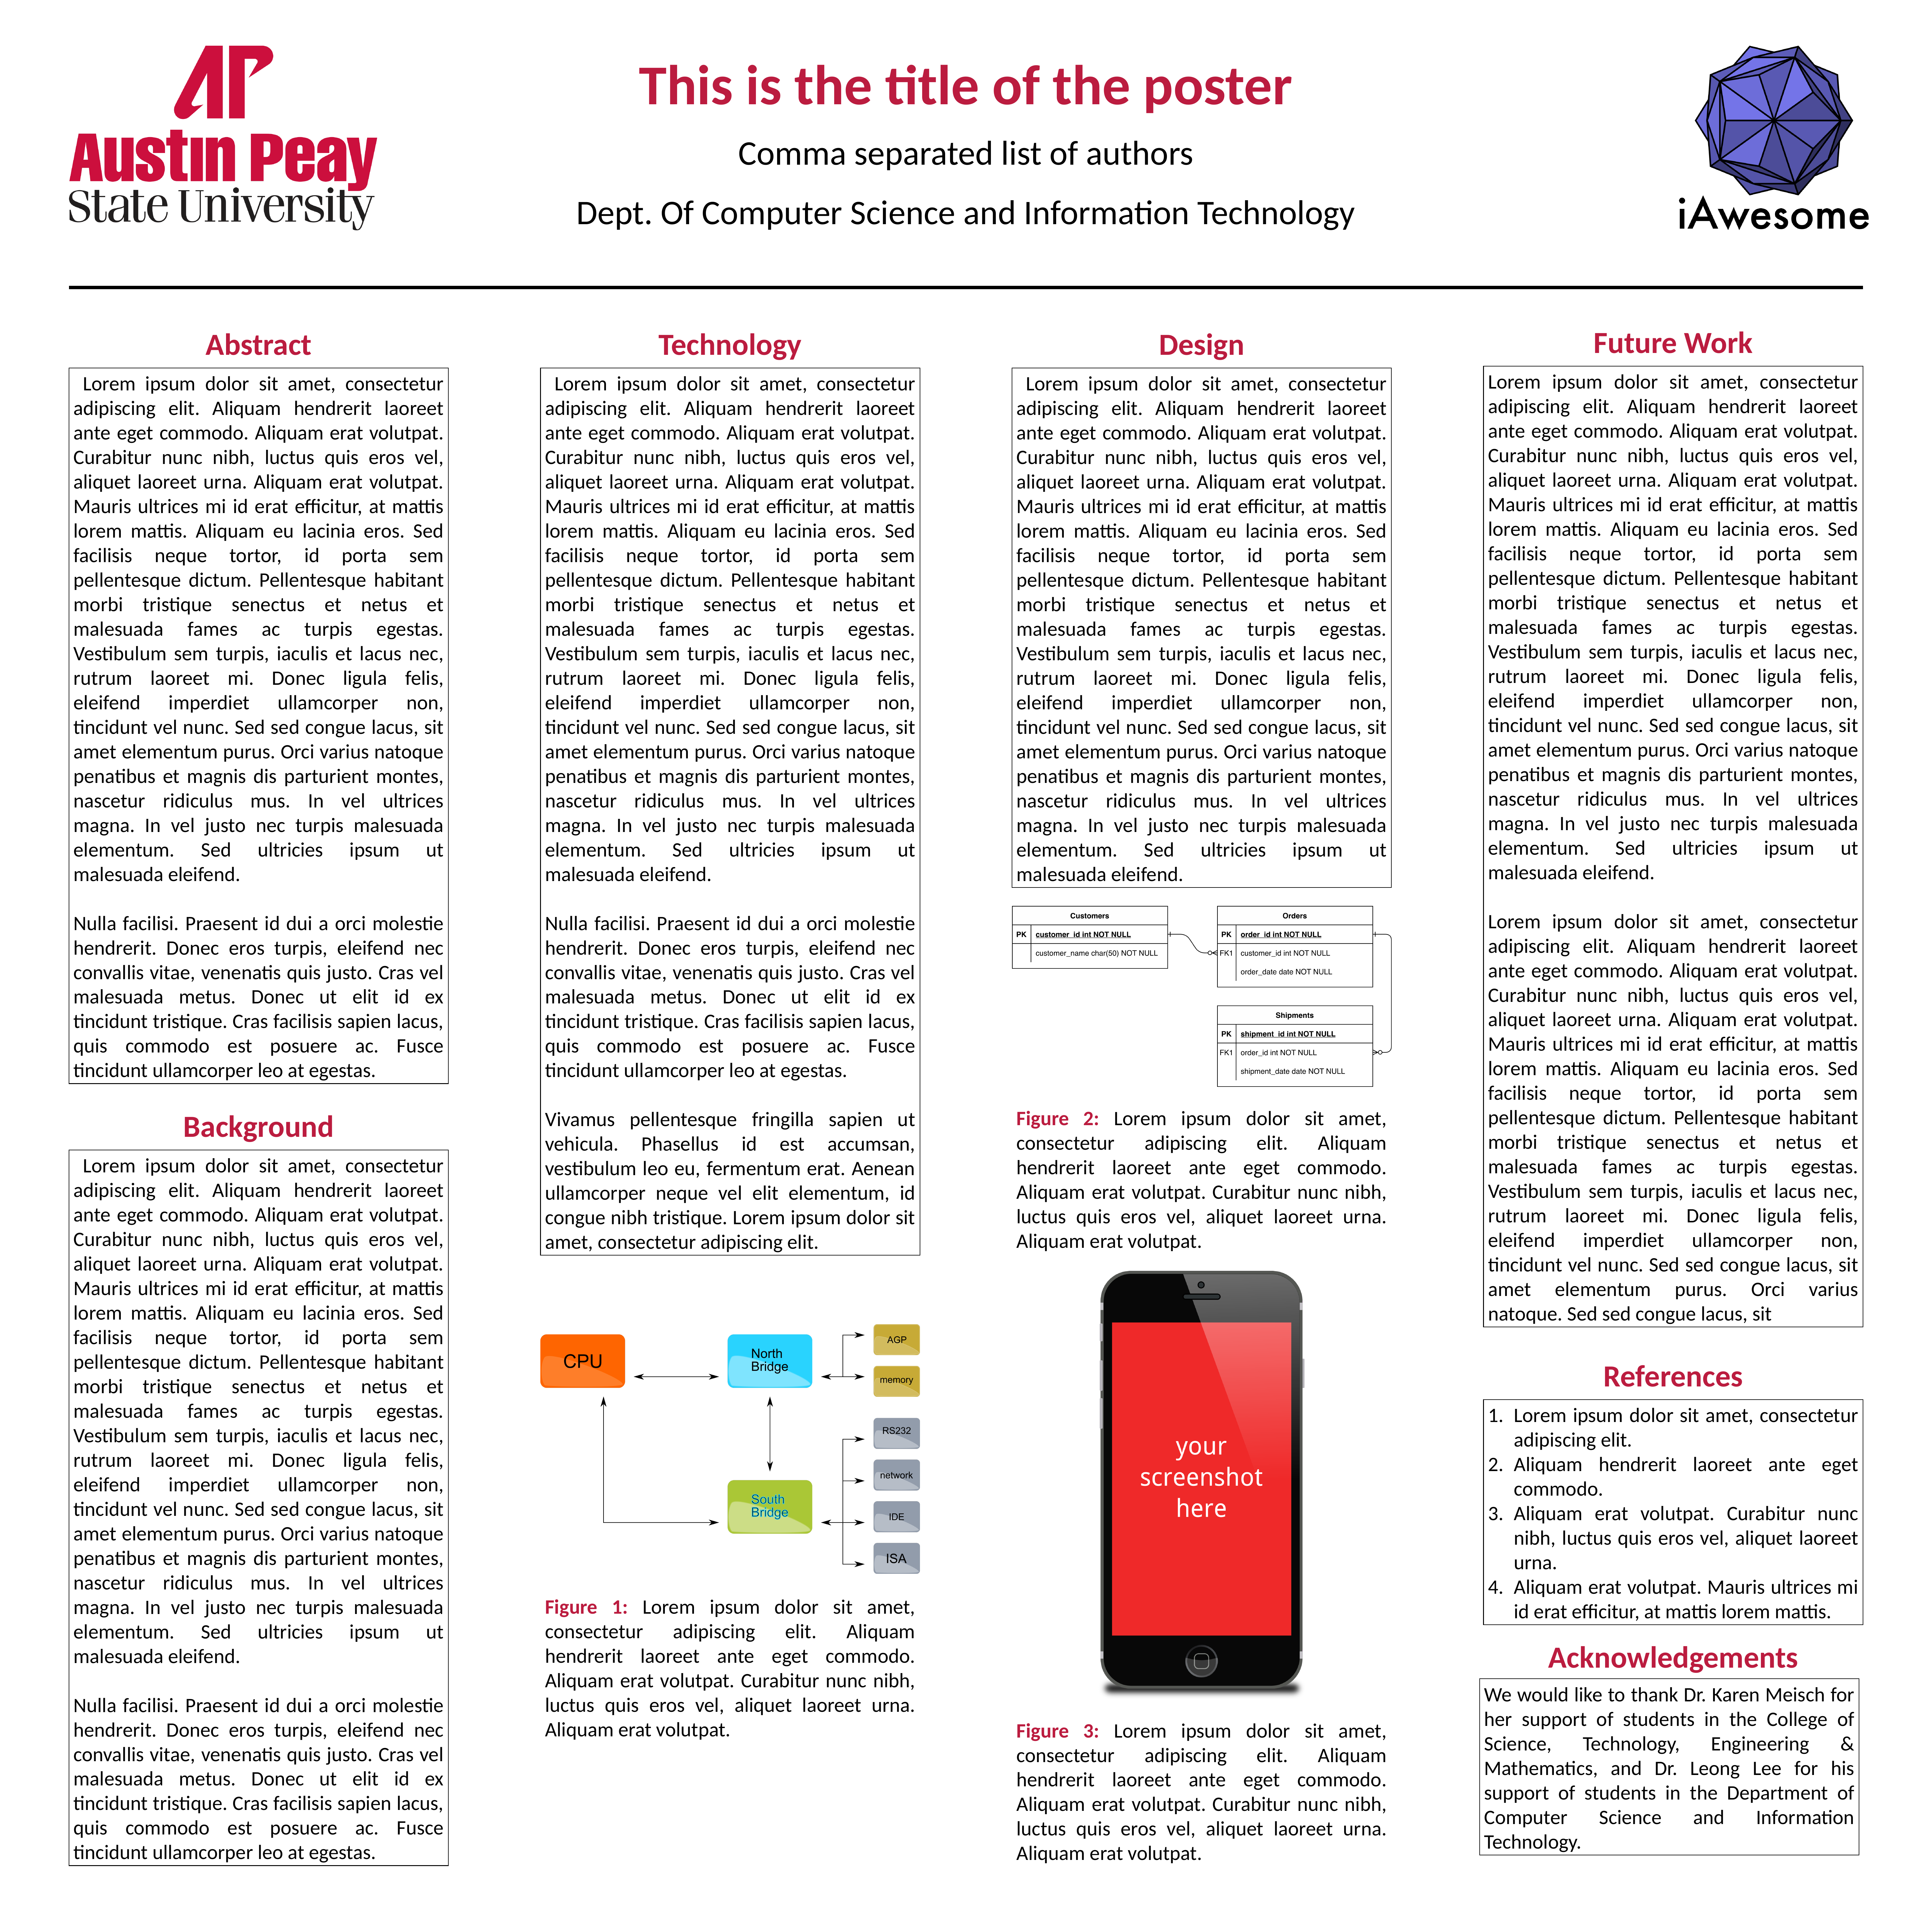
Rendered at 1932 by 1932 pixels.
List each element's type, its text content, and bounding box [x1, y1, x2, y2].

text_box Background [69, 1104, 449, 1145]
text_box Lorem ipsum dolor sit amet, consectetur adipiscing elit. Aliquam hendrerit laoreet ante eget commodo. Aliquam erat volutpat. Curabitur nunc nibh, luctus quis eros vel, aliquet laoreet urna. Aliquam erat volutpat. Mauris ultrices mi id erat efficitur, at mattis lorem mattis. Aliquam eu lacinia eros. Sed facilisis neque tortor, id porta sem pellentesque dictum. Pellentesque habitant morbi tristique senectus et netus et malesuada fames ac turpis egestas. Vestibulum sem turpis, iaculis et lacus nec, rutrum laoreet mi. Donec ligula felis, eleifend imperdiet ullamcorper non, tincidunt vel nunc. Sed sed congue lacus, sit amet elementum purus. Orci varius natoque penatibus et magnis dis parturient montes, nascetur ridiculus mus. In vel ultrices magna. In vel justo nec turpis malesuada elementum. Sed ultricies ipsum ut malesuada eleifend. Lorem ipsum dolor sit amet, consectetur adipiscing elit. Aliquam hendrerit laoreet ante eget commodo. Aliquam erat volutpat. Curabitur nunc nibh, luctus quis eros vel, aliquet laoreet urna. Aliquam erat volutpat. Mauris ultrices mi id erat efficitur, at mattis lorem mattis. Aliquam eu lacinia eros. Sed facilisis neque tortor, id porta sem pellentesque dictum. Pellentesque habitant morbi tristique senectus et netus et malesuada fames ac turpis egestas. Vestibulum sem turpis, iaculis et lacus nec, rutrum laoreet mi. Donec ligula felis, eleifend imperdiet ullamcorper non, tincidunt vel nunc. Sed sed congue lacus, sit amet elementum purus. Orci varius natoque. Sed sed congue lacus, sit [1483, 366, 1863, 1327]
text_box Figure 1: Lorem ipsum dolor sit amet, consectetur adipiscing elit. Aliquam hendrerit laoreet ante eget commodo. Aliquam erat volutpat. Curabitur nunc nibh, luctus quis eros vel, aliquet laoreet urna. Aliquam erat volutpat. [540, 1591, 920, 1743]
text_box Figure 2: Lorem ipsum dolor sit amet, consectetur adipiscing elit. Aliquam hendrerit laoreet ante eget commodo. Aliquam erat volutpat. Curabitur nunc nibh, luctus quis eros vel, aliquet laoreet urna. Aliquam erat volutpat. [1012, 1102, 1392, 1255]
text_box Lorem ipsum dolor sit amet, consectetur adipiscing elit. Aliquam hendrerit laoreet ante eget commodo. Aliquam erat volutpat. Curabitur nunc nibh, luctus quis eros vel, aliquet laoreet urna. Aliquam erat volutpat. Mauris ultrices mi id erat efficitur, at mattis lorem mattis. Aliquam eu lacinia eros. Sed facilisis neque tortor, id porta sem pellentesque dictum. Pellentesque habitant morbi tristique senectus et netus et malesuada fames ac turpis egestas. Vestibulum sem turpis, iaculis et lacus nec, rutrum laoreet mi. Donec ligula felis, eleifend imperdiet ullamcorper non, tincidunt vel nunc. Sed sed congue lacus, sit amet elementum purus. Orci varius natoque penatibus et magnis dis parturient montes, nascetur ridiculus mus. In vel ultrices magna. In vel justo nec turpis malesuada elementum. Sed ultricies ipsum ut malesuada eleifend. Nulla facilisi. Praesent id dui a orci molestie hendrerit. Donec eros turpis, eleifend nec convallis vitae, venenatis quis justo. Cras vel malesuada metus. Donec ut elit id ex tincidunt tristique. Cras facilisis sapien lacus, quis commodo est posuere ac. Fusce tincidunt ullamcorper leo at egestas. Vivamus pellentesque fringilla sapien ut vehicula. Phasellus id est accumsan, vestibulum leo eu, fermentum erat. Aenean ullamcorper neque vel elit elementum, id congue nibh tristique. Lorem ipsum dolor sit amet, consectetur adipiscing elit. [540, 368, 920, 1255]
text_box Lorem ipsum dolor sit amet, consectetur adipiscing elit. Aliquam hendrerit laoreet ante eget commodo. Aliquam erat volutpat. Curabitur nunc nibh, luctus quis eros vel, aliquet laoreet urna. Aliquam erat volutpat. Mauris ultrices mi id erat efficitur, at mattis lorem mattis. Aliquam eu lacinia eros. Sed facilisis neque tortor, id porta sem pellentesque dictum. Pellentesque habitant morbi tristique senectus et netus et malesuada fames ac turpis egestas. Vestibulum sem turpis, iaculis et lacus nec, rutrum laoreet mi. Donec ligula felis, eleifend imperdiet ullamcorper non, tincidunt vel nunc. Sed sed congue lacus, sit amet elementum purus. Orci varius natoque penatibus et magnis dis parturient montes, nascetur ridiculus mus. In vel ultrices magna. In vel justo nec turpis malesuada elementum. Sed ultricies ipsum ut malesuada eleifend. Nulla facilisi. Praesent id dui a orci molestie hendrerit. Donec eros turpis, eleifend nec convallis vitae, venenatis quis justo. Cras vel malesuada metus. Donec ut elit id ex tincidunt tristique. Cras facilisis sapien lacus, quis commodo est posuere ac. Fusce tincidunt ullamcorper leo at egestas. [69, 368, 449, 1084]
picture [1679, 46, 1869, 230]
text_box Acknowledgements [1483, 1635, 1863, 1676]
text_box Design [1012, 322, 1392, 363]
picture [69, 46, 377, 230]
text_box References [1483, 1354, 1863, 1395]
text_box Lorem ipsum dolor sit amet, consectetur adipiscing elit. Aliquam hendrerit laoreet ante eget commodo. Aliquam erat volutpat. Curabitur nunc nibh, luctus quis eros vel, aliquet laoreet urna. Aliquam erat volutpat. Mauris ultrices mi id erat efficitur, at mattis lorem mattis. Aliquam eu lacinia eros. Sed facilisis neque tortor, id porta sem pellentesque dictum. Pellentesque habitant morbi tristique senectus et netus et malesuada fames ac turpis egestas. Vestibulum sem turpis, iaculis et lacus nec, rutrum laoreet mi. Donec ligula felis, eleifend imperdiet ullamcorper non, tincidunt vel nunc. Sed sed congue lacus, sit amet elementum purus. Orci varius natoque penatibus et magnis dis parturient montes, nascetur ridiculus mus. In vel ultrices magna. In vel justo nec turpis malesuada elementum. Sed ultricies ipsum ut malesuada eleifend. [1012, 368, 1392, 888]
text_box Lorem ipsum dolor sit amet, consectetur adipiscing elit. Aliquam hendrerit laoreet ante eget commodo. Aliquam erat volutpat. Curabitur nunc nibh, luctus quis eros vel, aliquet laoreet urna. Aliquam erat volutpat. Mauris ultrices mi id erat efficitur, at mattis lorem mattis. Aliquam eu lacinia eros. Sed facilisis neque tortor, id porta sem pellentesque dictum. Pellentesque habitant morbi tristique senectus et netus et malesuada fames ac turpis egestas. Vestibulum sem turpis, iaculis et lacus nec, rutrum laoreet mi. Donec ligula felis, eleifend imperdiet ullamcorper non, tincidunt vel nunc. Sed sed congue lacus, sit amet elementum purus. Orci varius natoque penatibus et magnis dis parturient montes, nascetur ridiculus mus. In vel ultrices magna. In vel justo nec turpis malesuada elementum. Sed ultricies ipsum ut malesuada eleifend. Nulla facilisi. Praesent id dui a orci molestie hendrerit. Donec eros turpis, eleifend nec convallis vitae, venenatis quis justo. Cras vel malesuada metus. Donec ut elit id ex tincidunt tristique. Cras facilisis sapien lacus, quis commodo est posuere ac. Fusce tincidunt ullamcorper leo at egestas. [69, 1150, 449, 1866]
picture [540, 1324, 920, 1574]
text_box Technology [540, 322, 920, 363]
text_box [0, 0, 1932, 276]
picture [1012, 906, 1392, 1087]
text_box Figure 3: Lorem ipsum dolor sit amet, consectetur adipiscing elit. Aliquam hendrerit laoreet ante eget commodo. Aliquam erat volutpat. Curabitur nunc nibh, luctus quis eros vel, aliquet laoreet urna. Aliquam erat volutpat. [1012, 1715, 1392, 1867]
text_box Lorem ipsum dolor sit amet, consectetur adipiscing elit. Aliquam hendrerit laoreet ante eget commodo. Aliquam erat volutpat. Curabitur nunc nibh, luctus quis eros vel, aliquet laoreet urna. Aliquam erat volutpat. Mauris ultrices mi id erat efficitur, at mattis lorem mattis. [1483, 1399, 1863, 1625]
picture [1098, 1271, 1305, 1699]
text_box Future Work [1483, 320, 1863, 362]
text_box Abstract [69, 322, 449, 363]
text_box We would like to thank Dr. Karen Meisch for her support of students in the College of Science, Technology, Engineering & Mathematics, and Dr. Leong Lee for his support of students in the Department of Computer Science and Information Technology. [1479, 1678, 1859, 1855]
